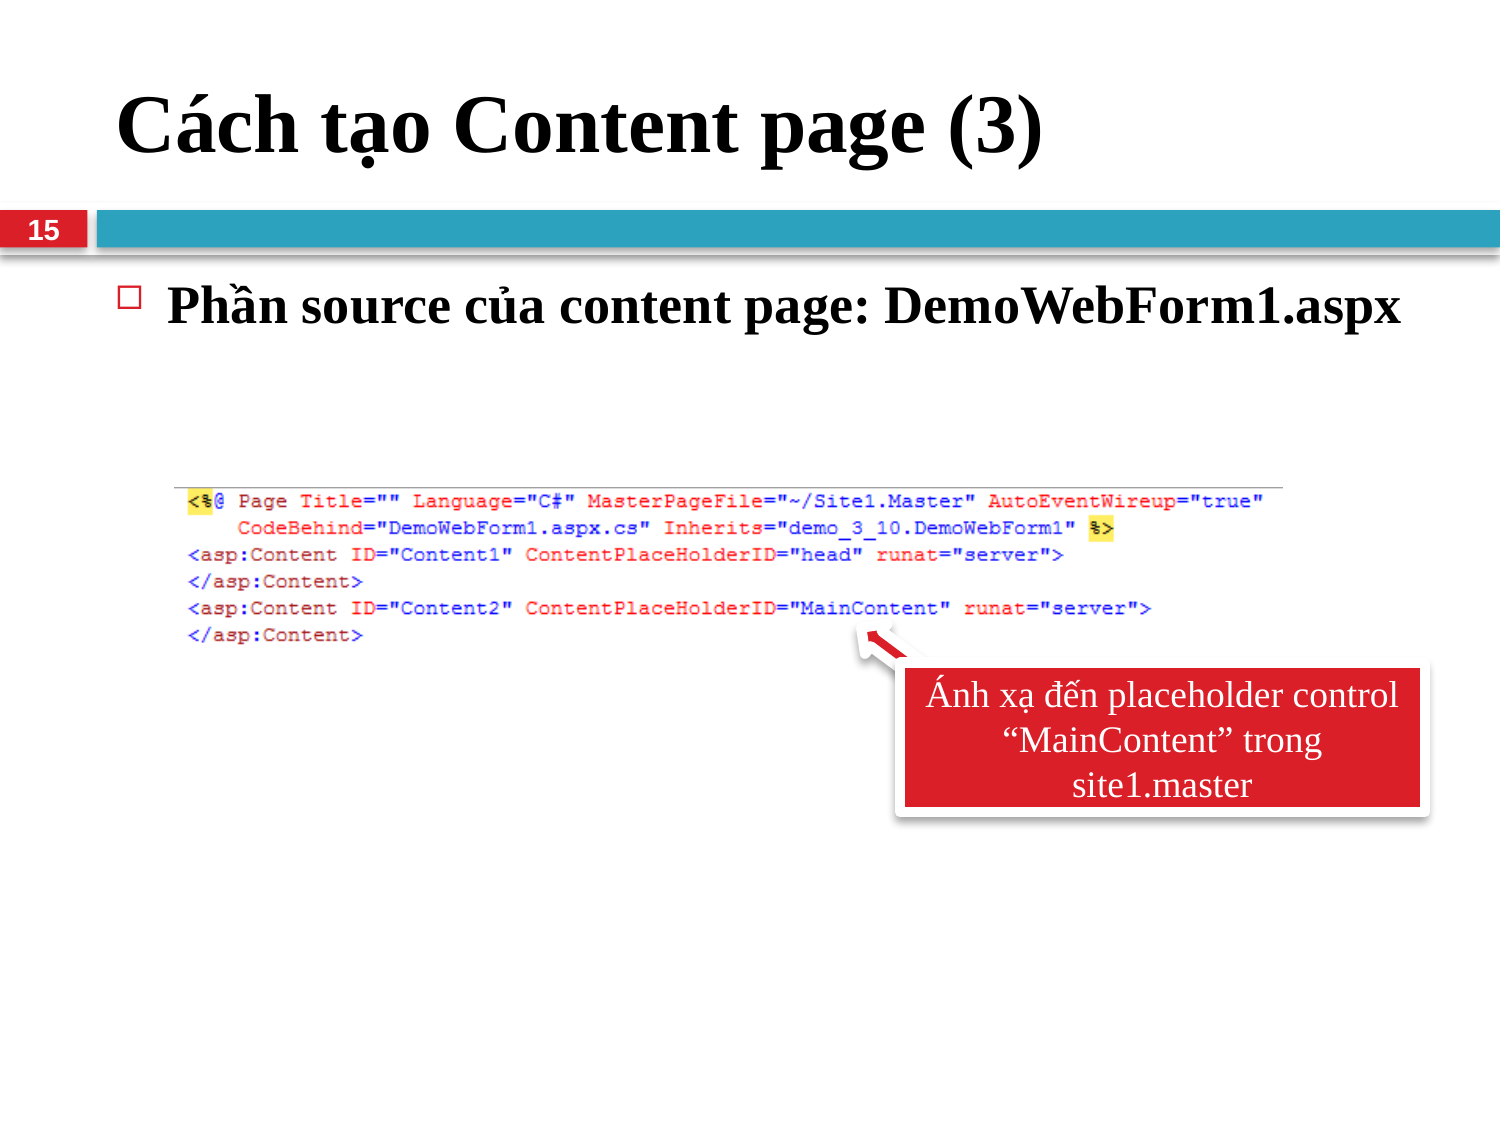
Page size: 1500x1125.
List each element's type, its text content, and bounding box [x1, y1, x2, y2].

slide_number 15 [0, 208, 88, 249]
picture [174, 487, 1284, 646]
text_box Ánh xạ đến placeholder control “MainContent” trong site1.master [895, 657, 1430, 817]
title Cách tạo Content page (3) [100, 37, 1438, 200]
text_box [876, 657, 897, 668]
list Phần source của content page: DemoWebForm1.aspx [100, 262, 1438, 1000]
